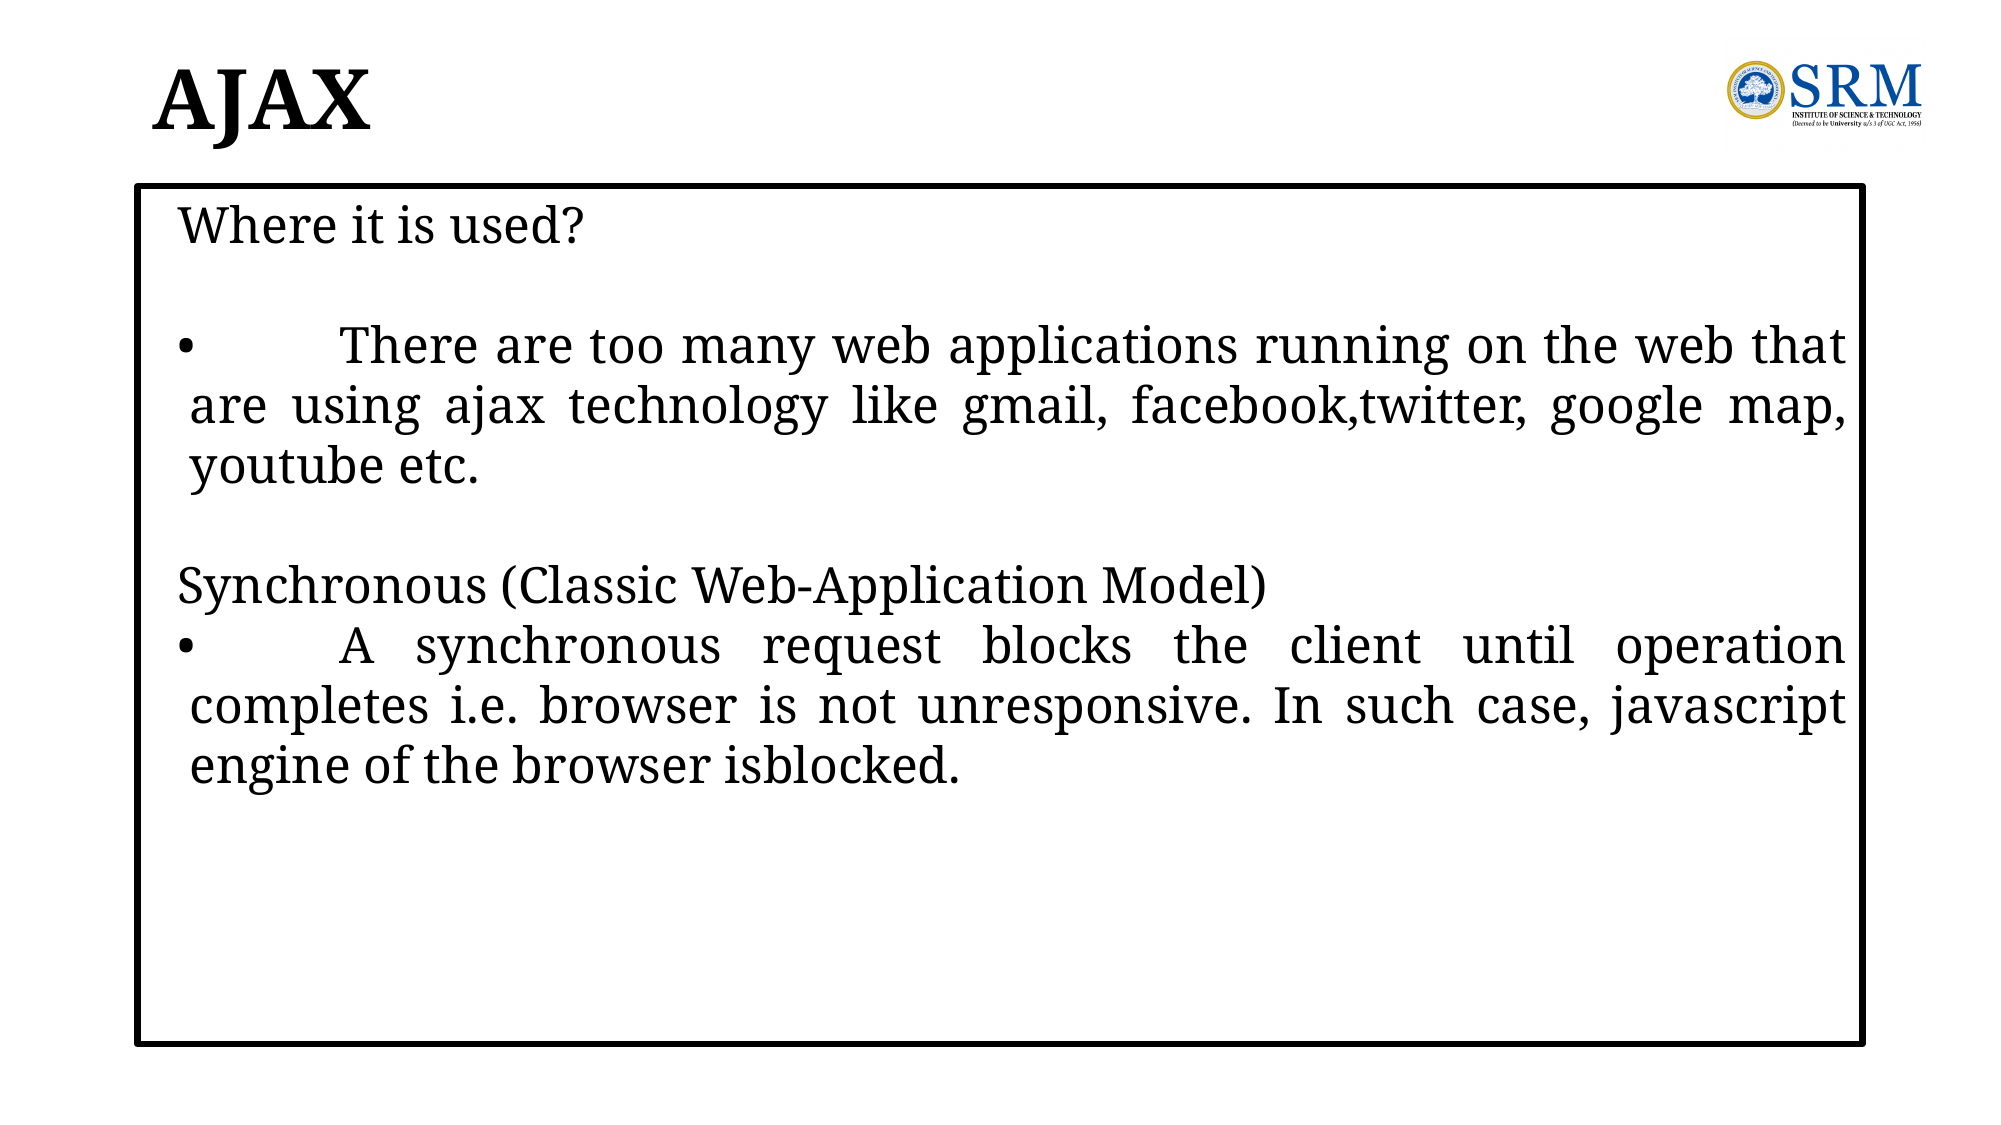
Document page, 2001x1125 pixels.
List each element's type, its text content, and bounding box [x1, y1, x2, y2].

list Where it is used? • There are too many web applications running on the web that are using ajax technology like gmail, facebook,twitter, google map, youtube etc. Synchronous (Classic Web-Application Model) • A synchronous request blocks the client until operation completes i.e. browser is not unresponsive. In such case, javascript engine of the browser isblocked. [137, 186, 1863, 1045]
title AJAX [137, 50, 1863, 156]
picture [1723, 37, 1926, 151]
